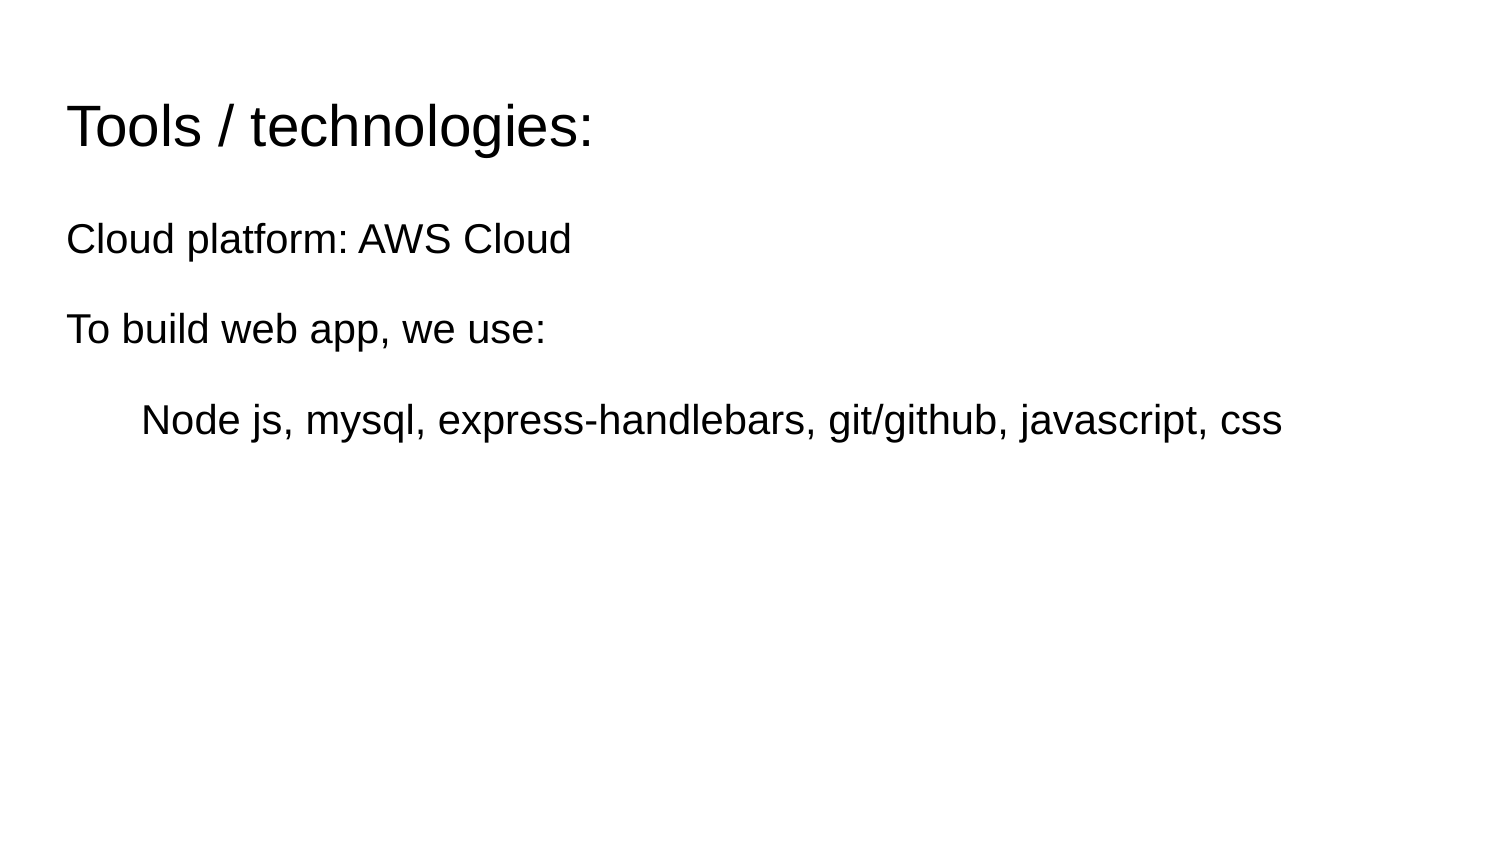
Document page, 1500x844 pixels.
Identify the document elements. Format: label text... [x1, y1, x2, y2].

list Cloud platform: AWS Cloud To build web app, we use: Node js, mysql, express-handlebars, git/github, javascript, css [51, 189, 1449, 470]
title Tools / technologies: [51, 72, 1449, 167]
